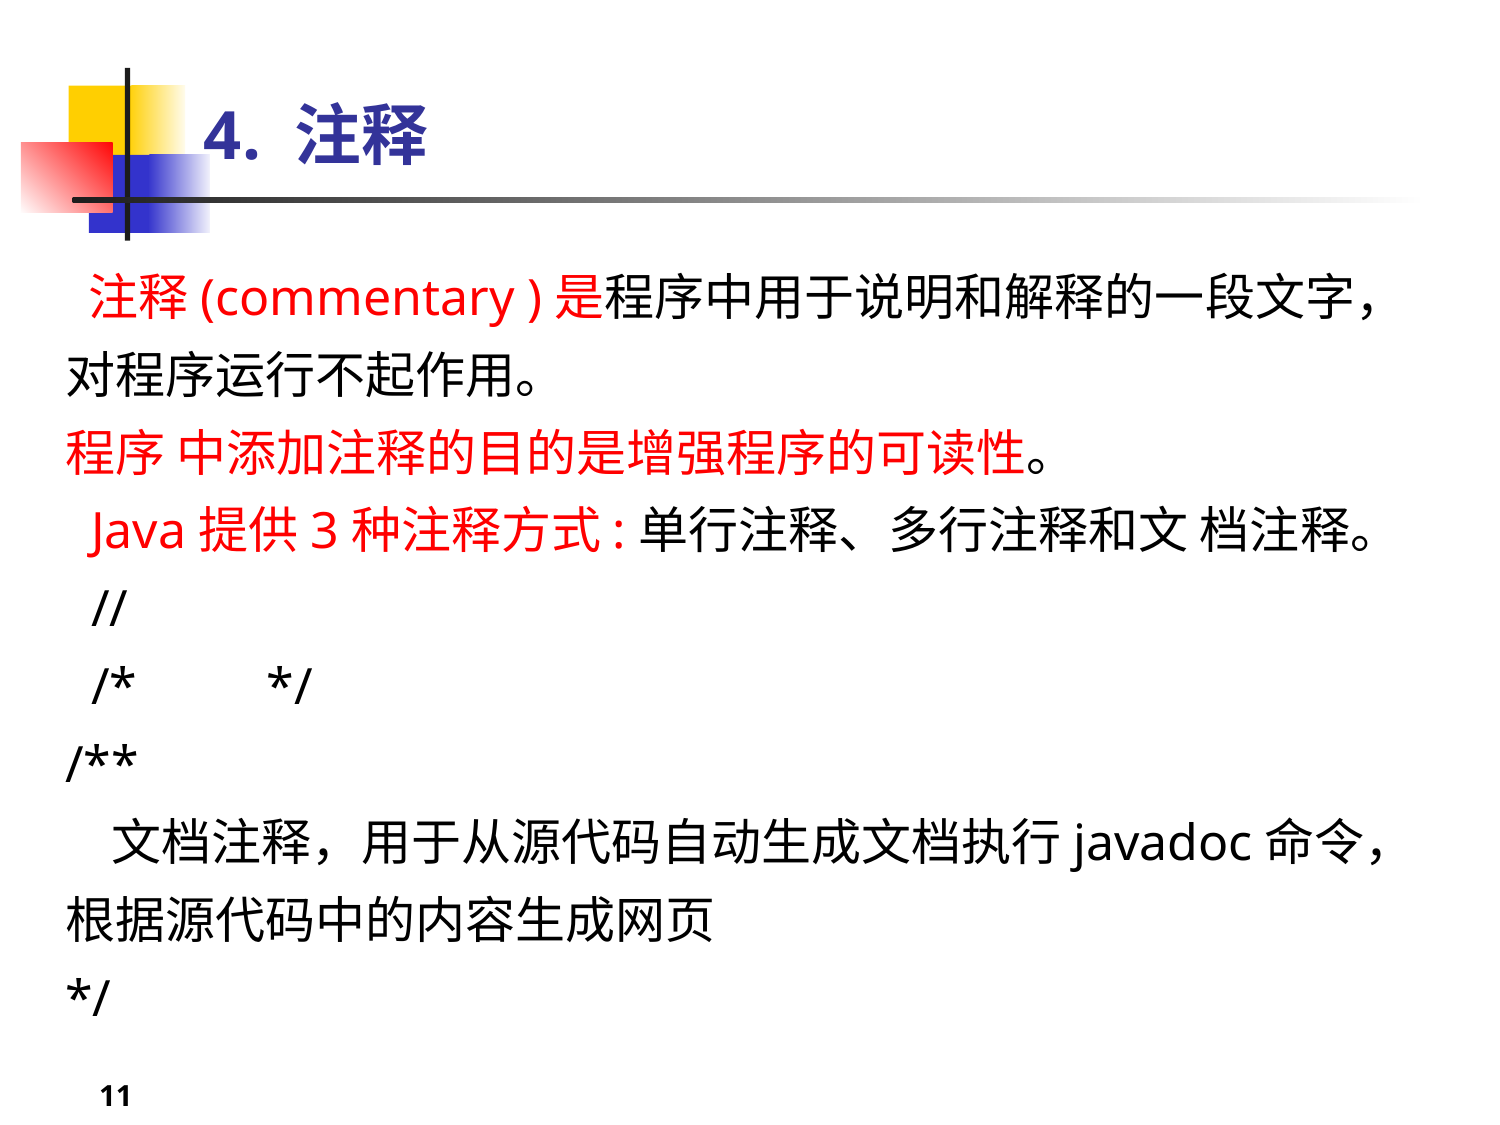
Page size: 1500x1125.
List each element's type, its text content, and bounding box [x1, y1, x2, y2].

slide_number 11 [0, 1050, 148, 1125]
title 4. 注释 [188, 42, 1468, 181]
text_box 注释(commentary )是程序中用于说明和解释的一段文字，对程序运行不起作用。 程序 中添加注释的目的是增强程序的可读性。 Java提供3种注释方式:单行注释、多行注释和文 档注释。 // /* */ /** 文档注释，用于从源代码自动生成文档执行javadoc命令，根据源代码中的内容生成网页 */ [50, 239, 1400, 1034]
